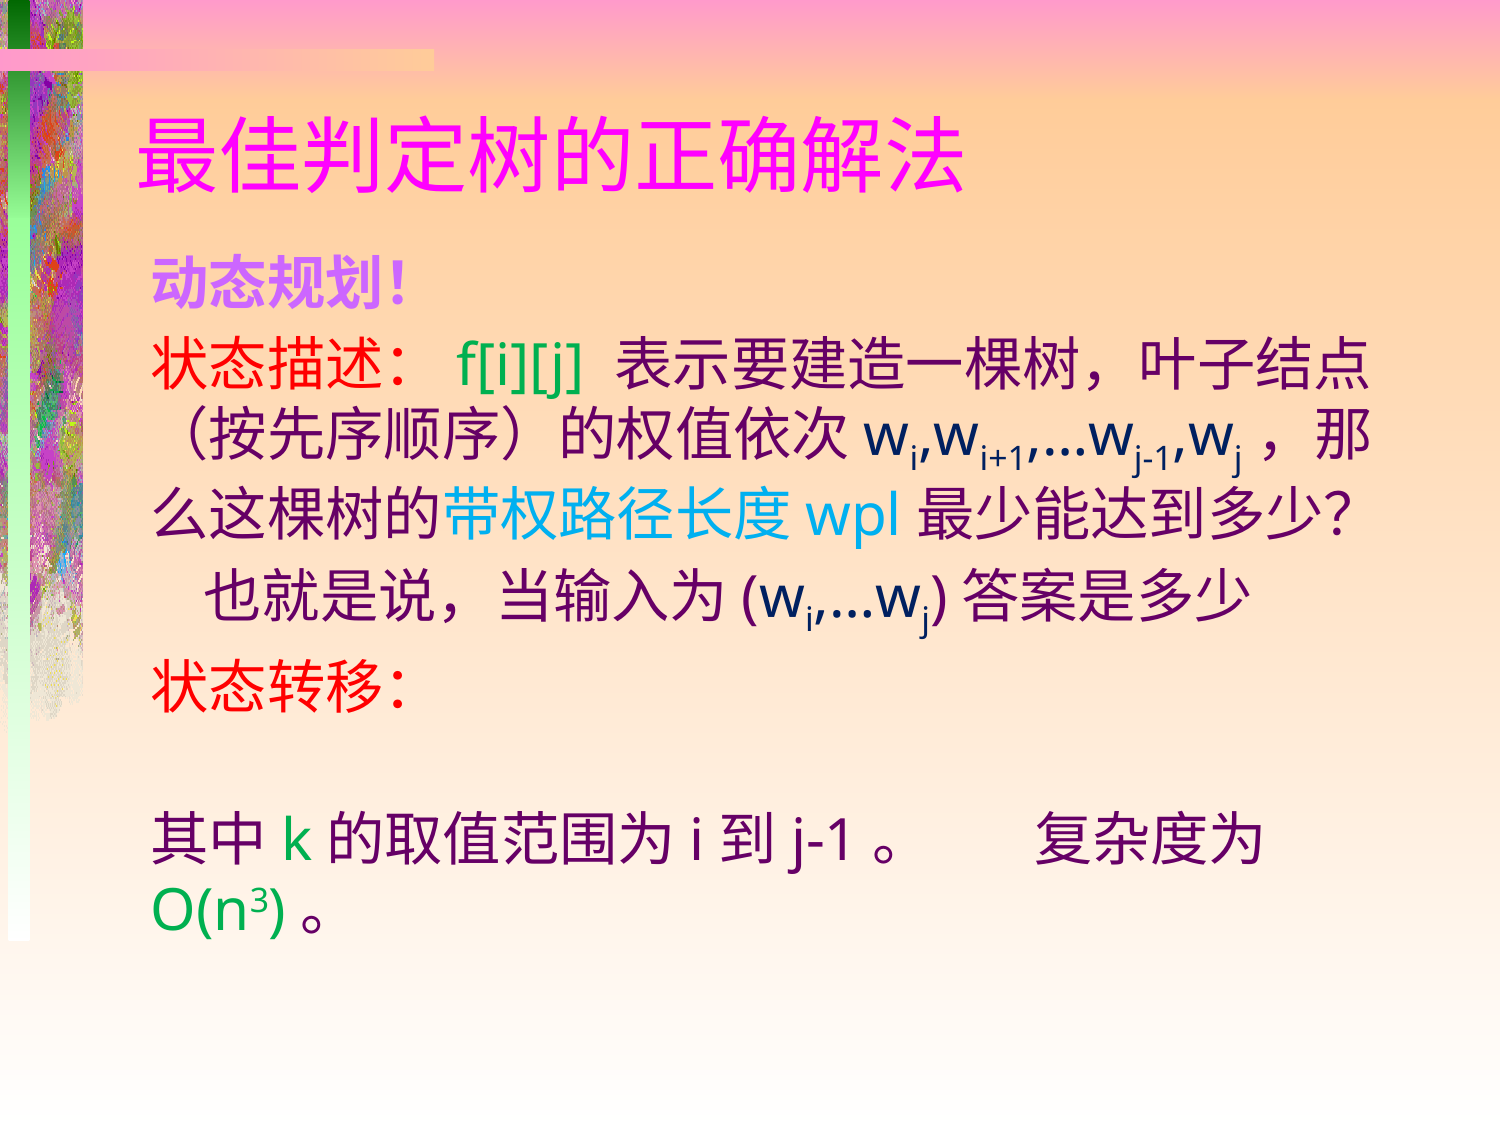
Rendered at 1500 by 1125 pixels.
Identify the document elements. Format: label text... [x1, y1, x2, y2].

picture [0, 71, 9, 821]
picture [29, 71, 83, 821]
picture [0, 0, 9, 50]
picture [29, 0, 83, 50]
title 最佳判定树的正确解法 [120, 85, 1396, 222]
